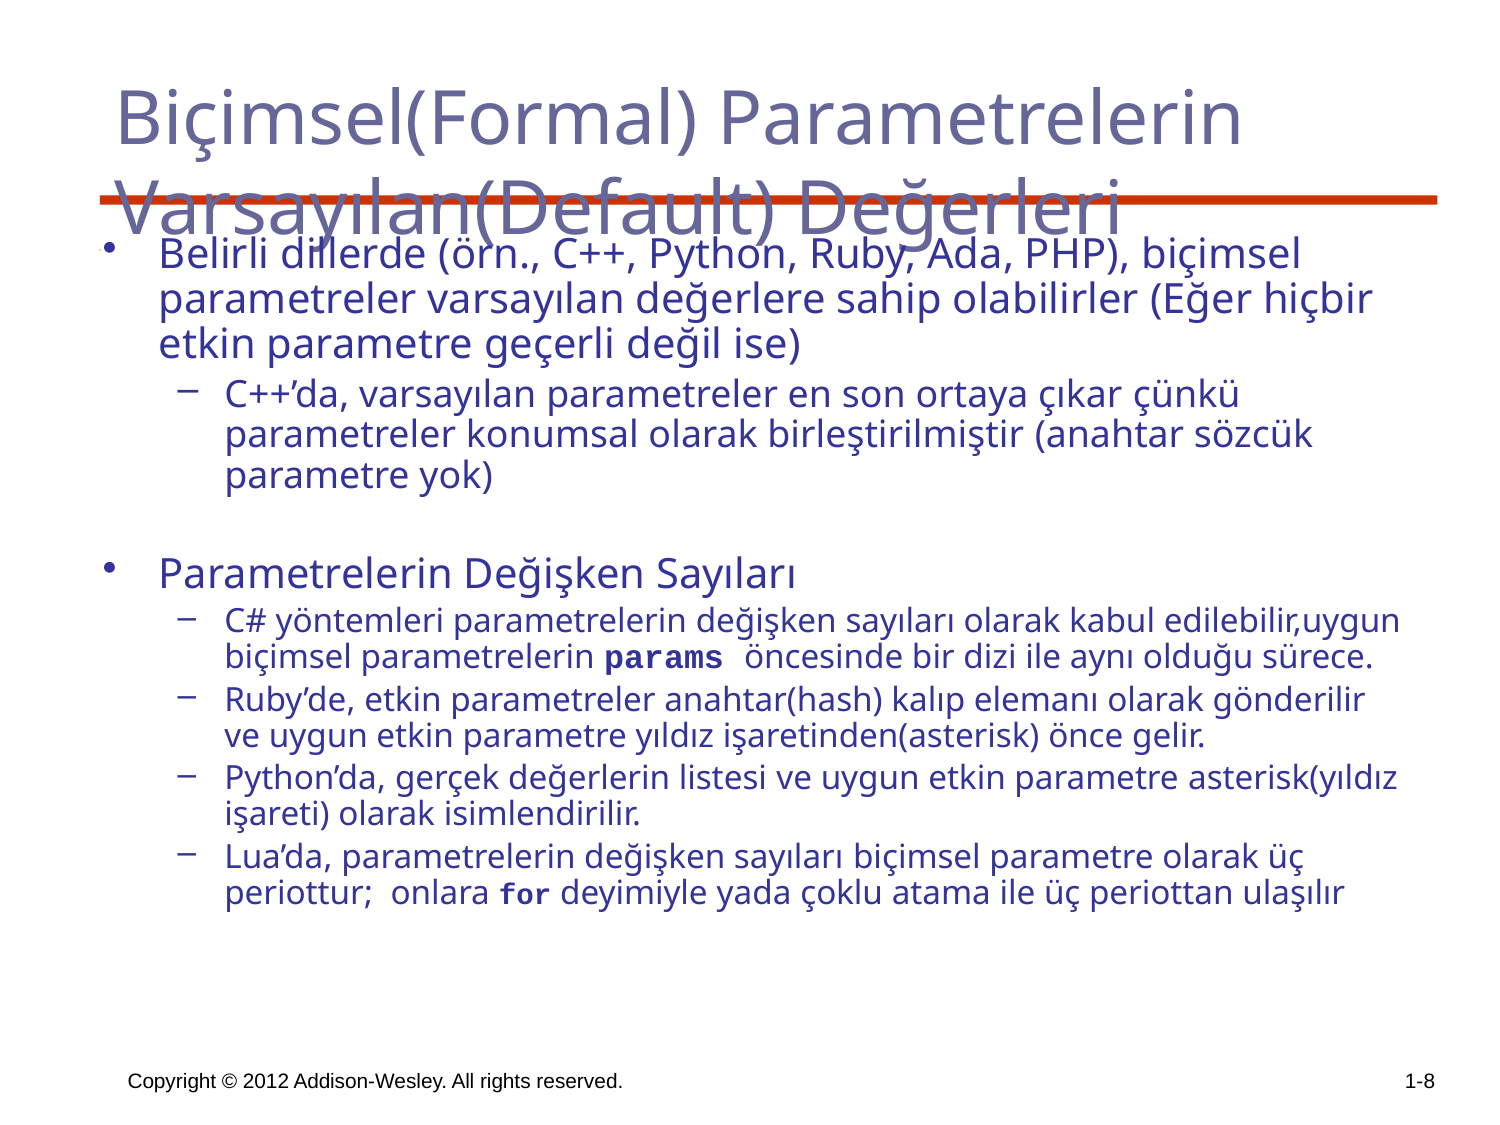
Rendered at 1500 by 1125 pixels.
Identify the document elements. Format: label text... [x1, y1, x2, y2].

list Belirli dillerde (örn., C++, Python, Ruby, Ada, PHP), biçimsel parametreler varsayılan değerlere sahip olabilirler (Eğer hiçbir etkin parametre geçerli değil ise) C++’da, varsayılan parametreler en son ortaya çıkar çünkü parametreler konumsal olarak birleştirilmiştir (anahtar sözcük parametre yok) Parametrelerin Değişken Sayıları C# yöntemleri parametrelerin değişken sayıları olarak kabul edilebilir,uygun biçimsel parametrelerin params öncesinde bir dizi ile aynı olduğu sürece. Ruby’de, etkin parametreler anahtar(hash) kalıp elemanı olarak gönderilir ve uygun etkin parametre yıldız işaretinden(asterisk) önce gelir. Python’da, gerçek değerlerin listesi ve uygun etkin parametre asterisk(yıldız işareti) olarak isimlendirilir. Lua’da, parametrelerin değişken sayıları biçimsel parametre olarak üç periottur; onlara for deyimiyle yada çoklu atama ile üç periottan ulaşılır [87, 224, 1425, 975]
footer Copyright © 2012 Addison-Wesley. All rights reserved. [112, 1024, 801, 1101]
slide_number 1-8 [1137, 1024, 1451, 1101]
title Biçimsel(Formal) Parametrelerin Varsayılan(Default) Değerleri [99, 62, 1438, 250]
